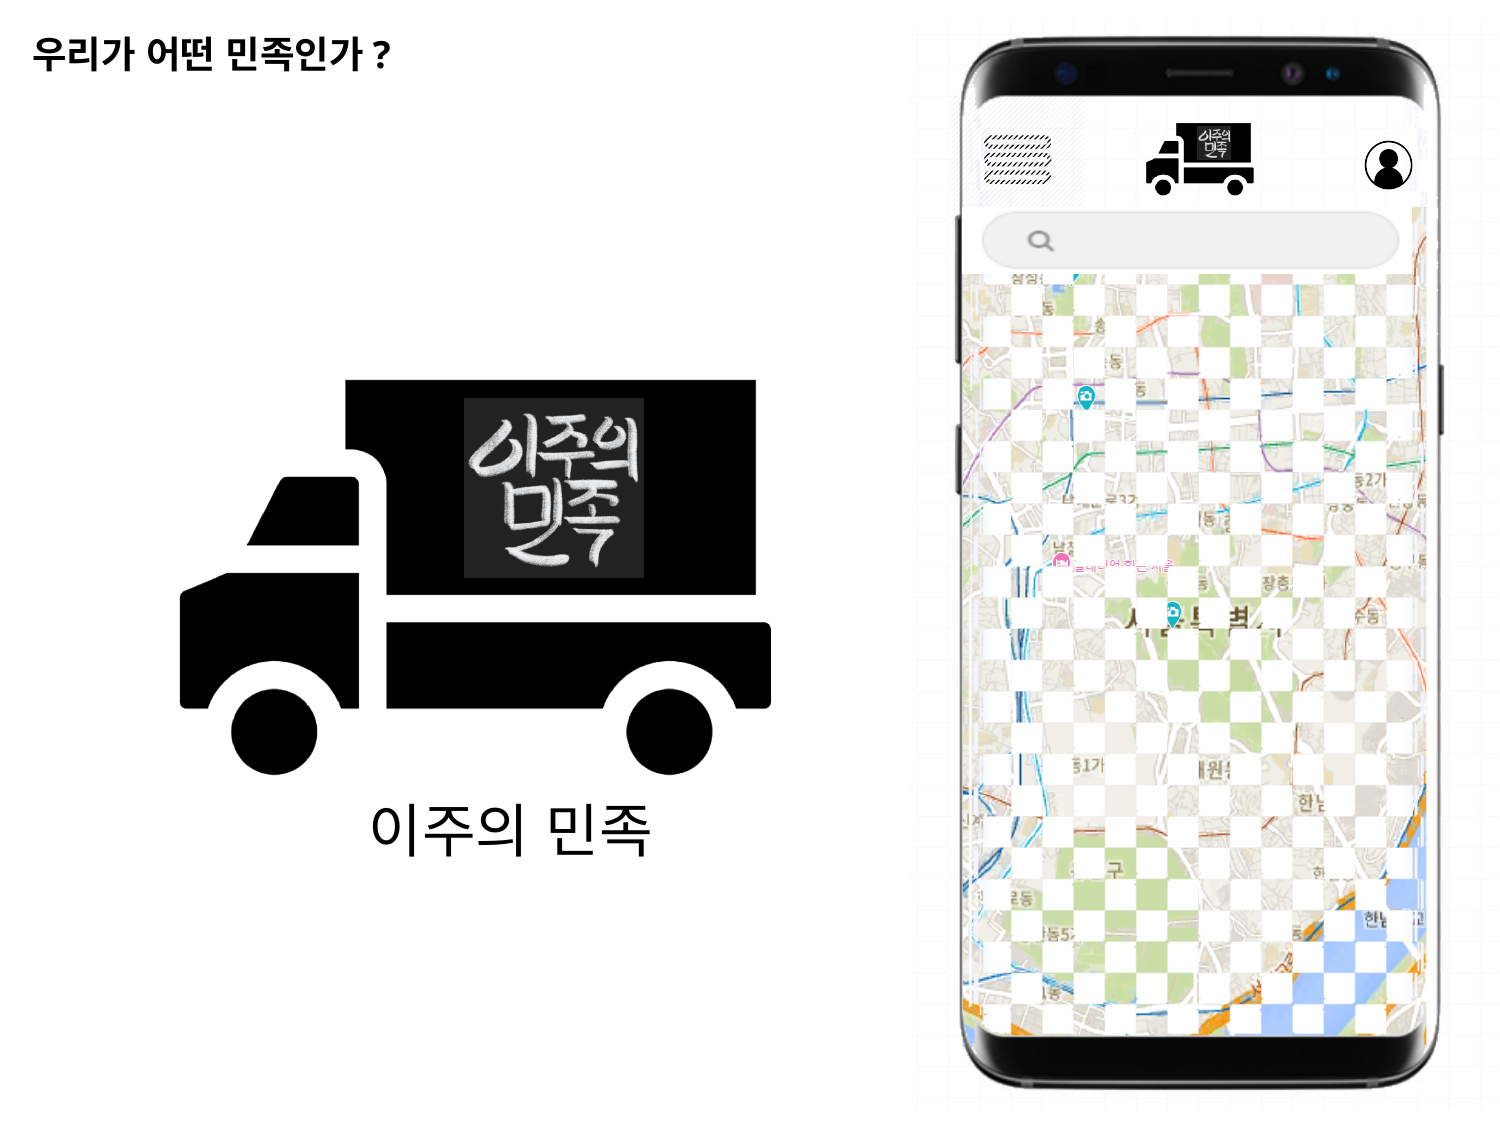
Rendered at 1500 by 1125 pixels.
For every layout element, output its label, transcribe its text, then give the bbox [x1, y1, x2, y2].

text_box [0, 281, 1065, 873]
text_box 우리가 어떤 민족인가? [17, 23, 432, 84]
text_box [1092, 105, 1307, 205]
picture [910, 20, 1500, 1110]
